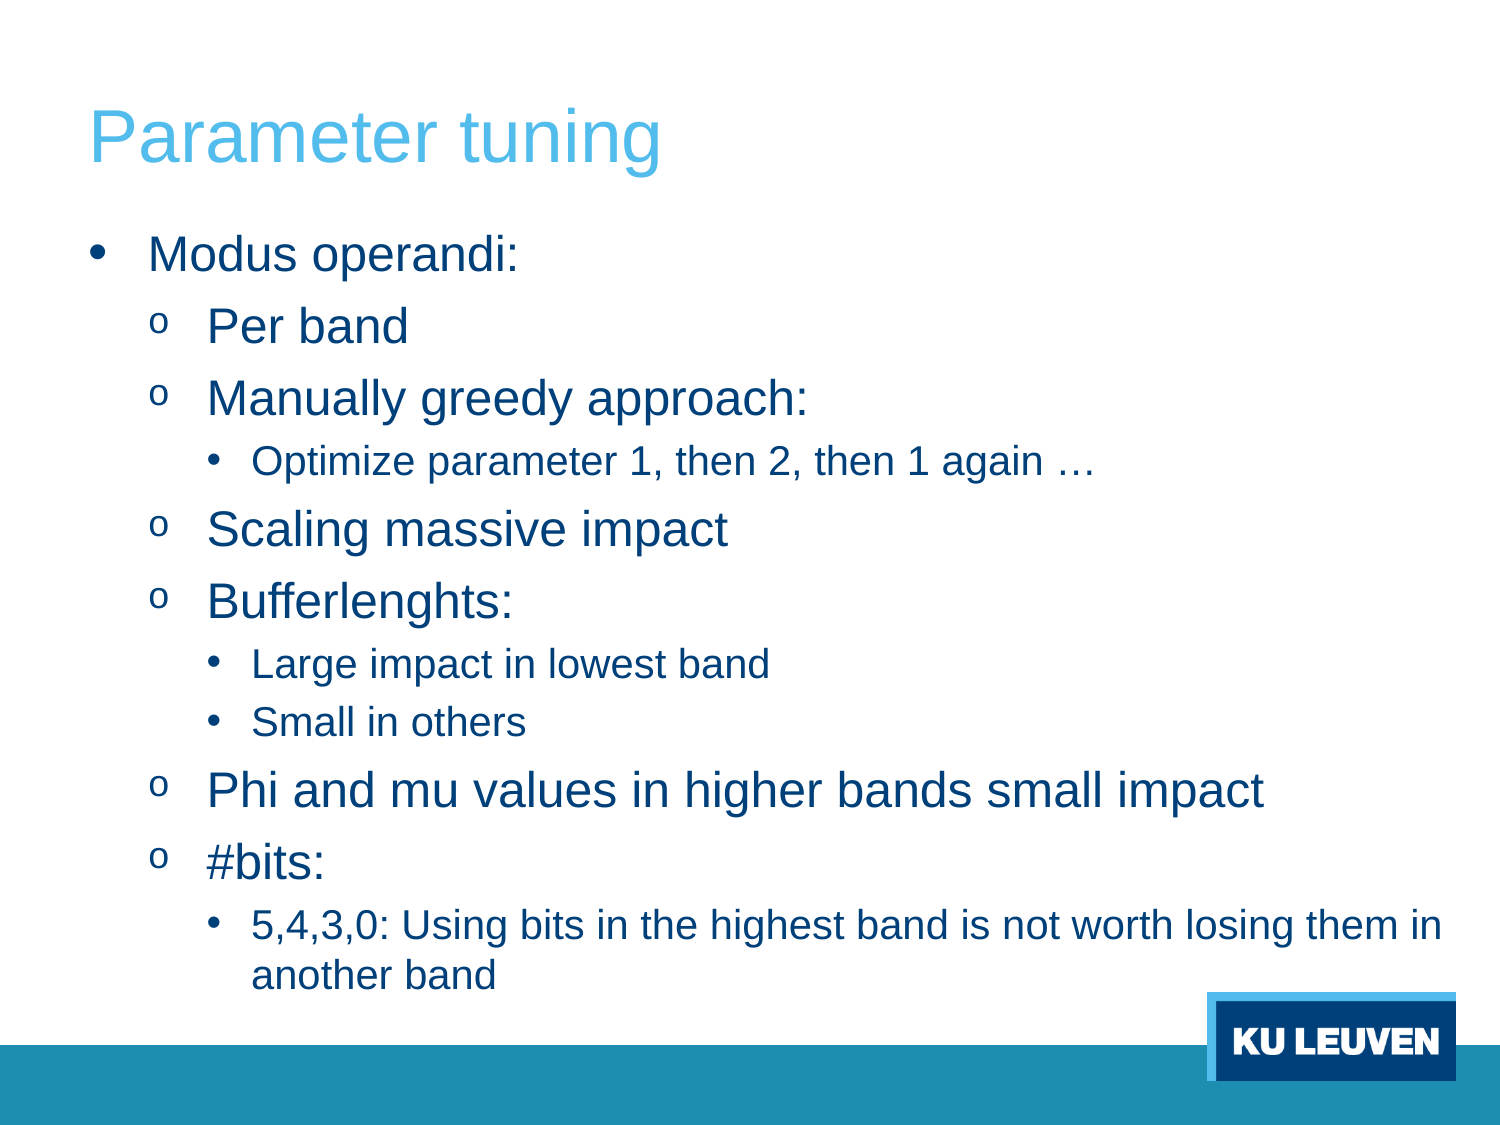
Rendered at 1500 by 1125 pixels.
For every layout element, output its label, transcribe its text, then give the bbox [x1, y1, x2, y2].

list Modus operandi: Per band Manually greedy approach: Optimize parameter 1, then 2, then 1 again … Scaling massive impact Bufferlenghts: Large impact in lowest band Small in others Phi and mu values in higher bands small impact #bits: 5,4,3,0: Using bits in the highest band is not worth losing them in another band [88, 221, 1456, 948]
title Parameter tuning [88, 29, 1456, 178]
picture [1207, 992, 1456, 1081]
